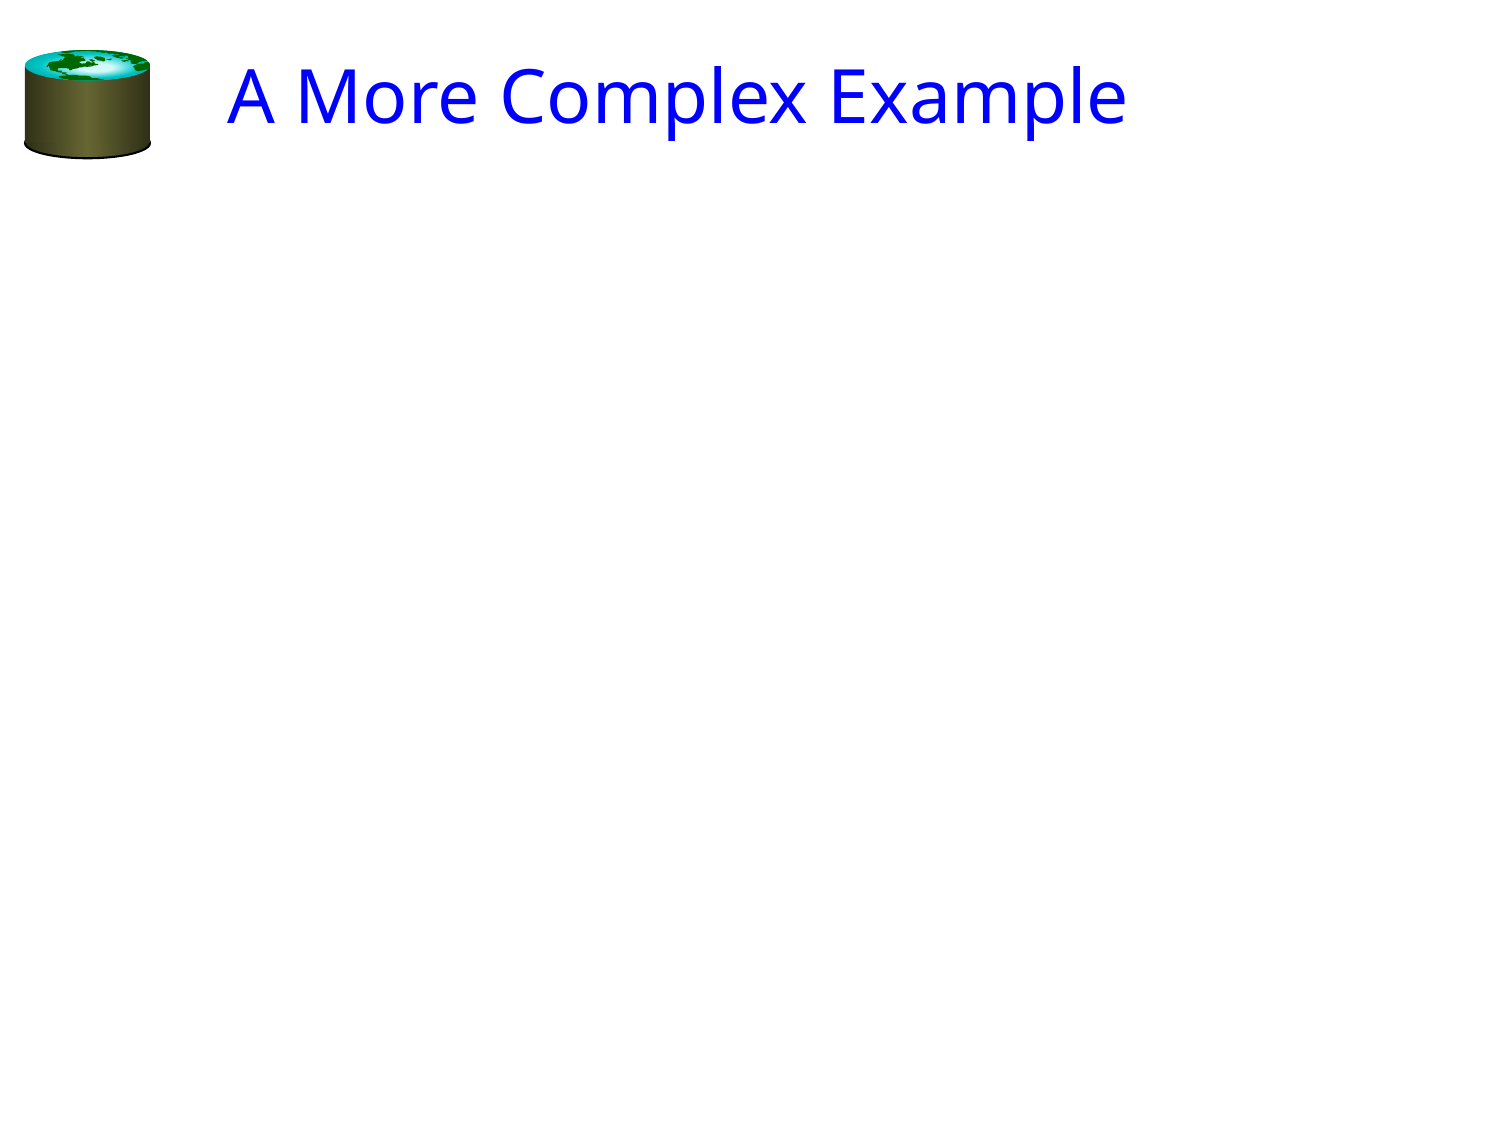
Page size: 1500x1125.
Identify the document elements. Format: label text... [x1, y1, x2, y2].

title A More Complex Example [212, 0, 1388, 188]
